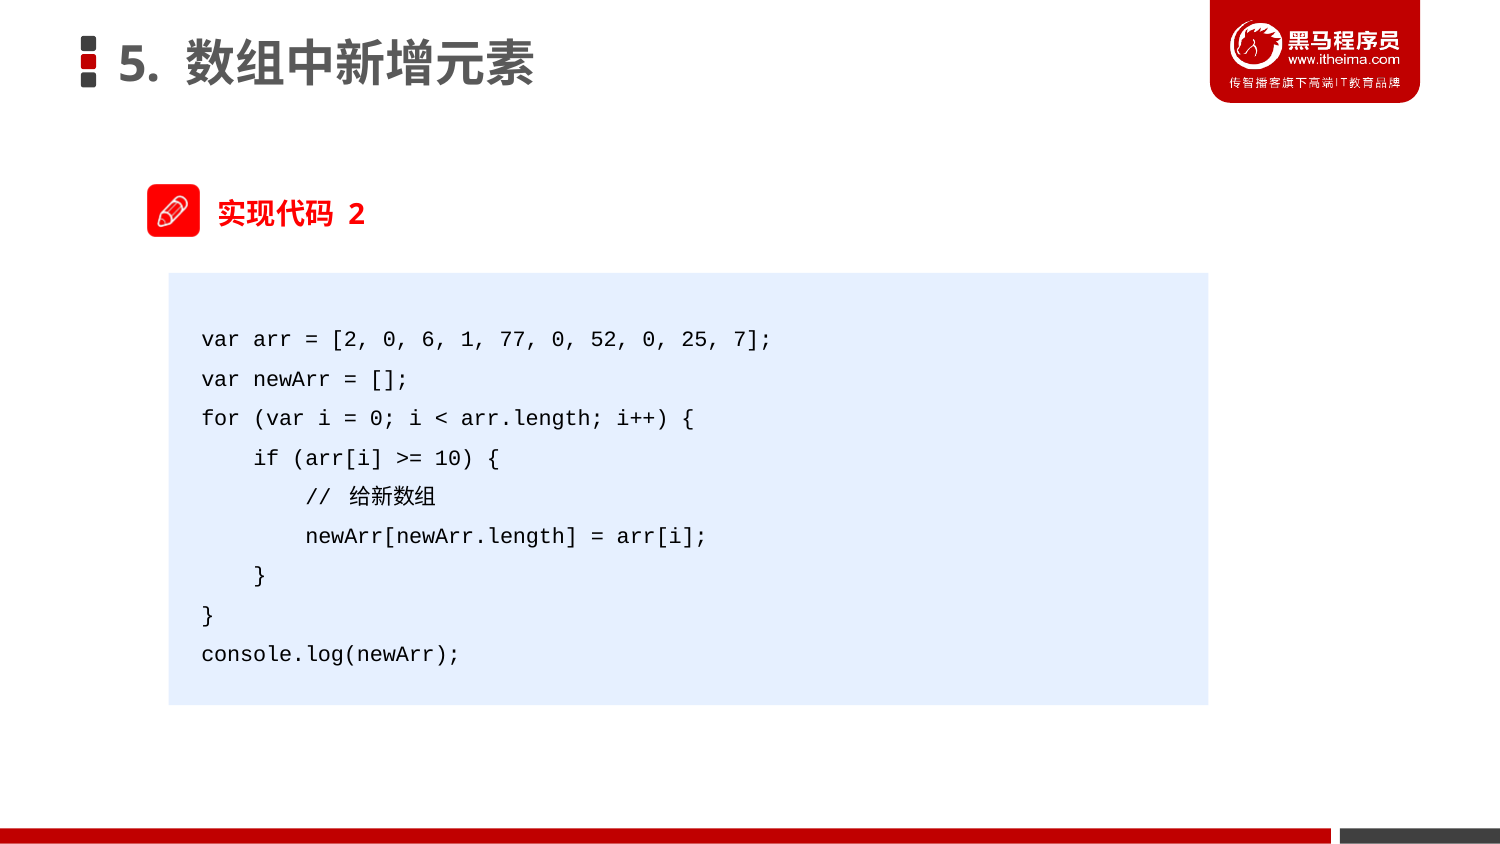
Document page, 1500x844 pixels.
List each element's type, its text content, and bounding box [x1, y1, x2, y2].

title 5. 数组中新增元素 [103, 0, 1209, 130]
picture [143, 180, 203, 240]
picture [1211, 11, 1419, 97]
text_box var arr = [2, 0, 6, 1, 77, 0, 52, 0, 25, 7]; var newArr = []; for (var i = 0; i < arr.length; i++) { if (arr[i] >= 10) { // 给新数组 newArr[newArr.length] = arr[i]; } } console.log(newArr); [168, 272, 1209, 706]
text_box 实现代码 2 [202, 170, 1011, 238]
